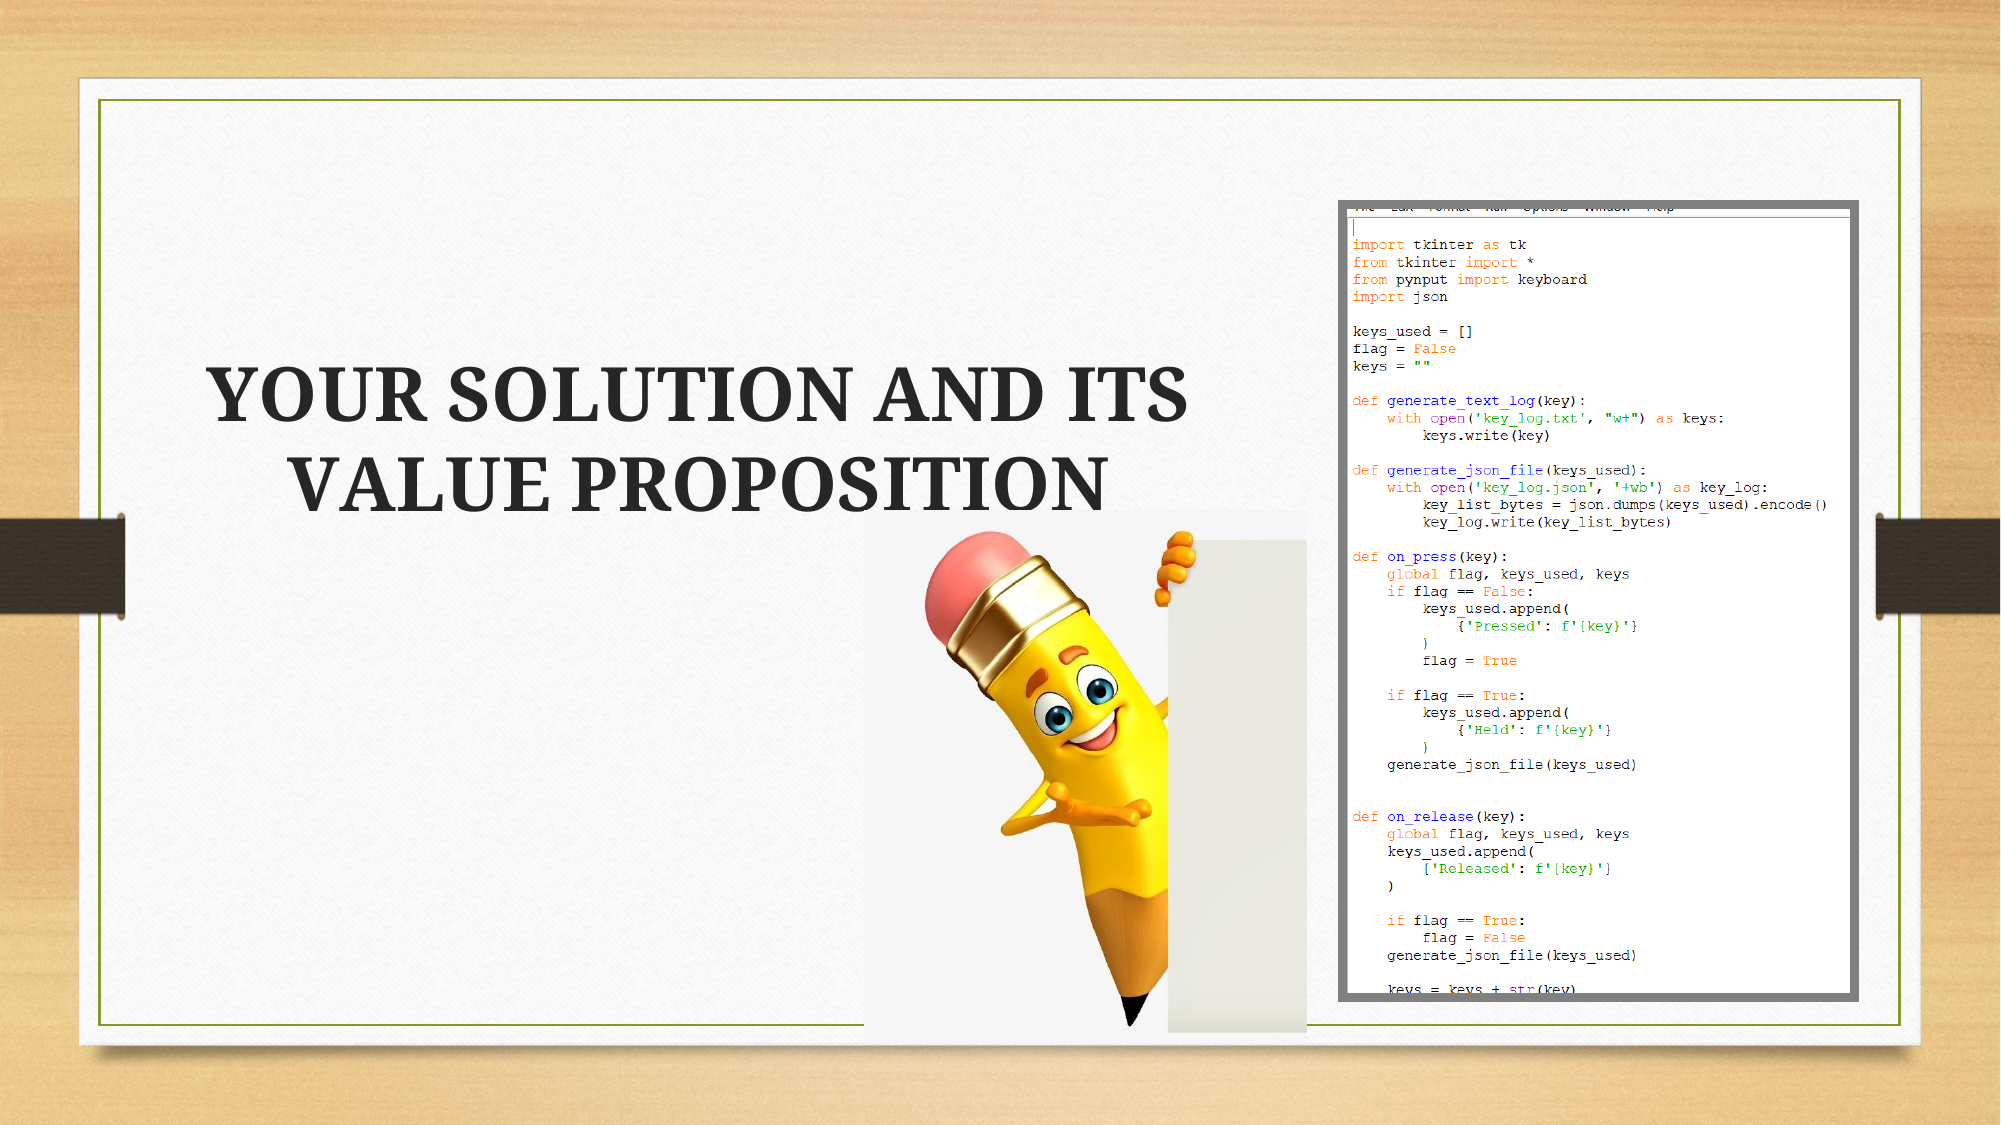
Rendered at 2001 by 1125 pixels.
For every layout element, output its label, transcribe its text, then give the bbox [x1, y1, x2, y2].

picture [0, 0, 2001, 1125]
title YOUR SOLUTION AND ITS VALUE PROPOSITION [160, 141, 1237, 534]
